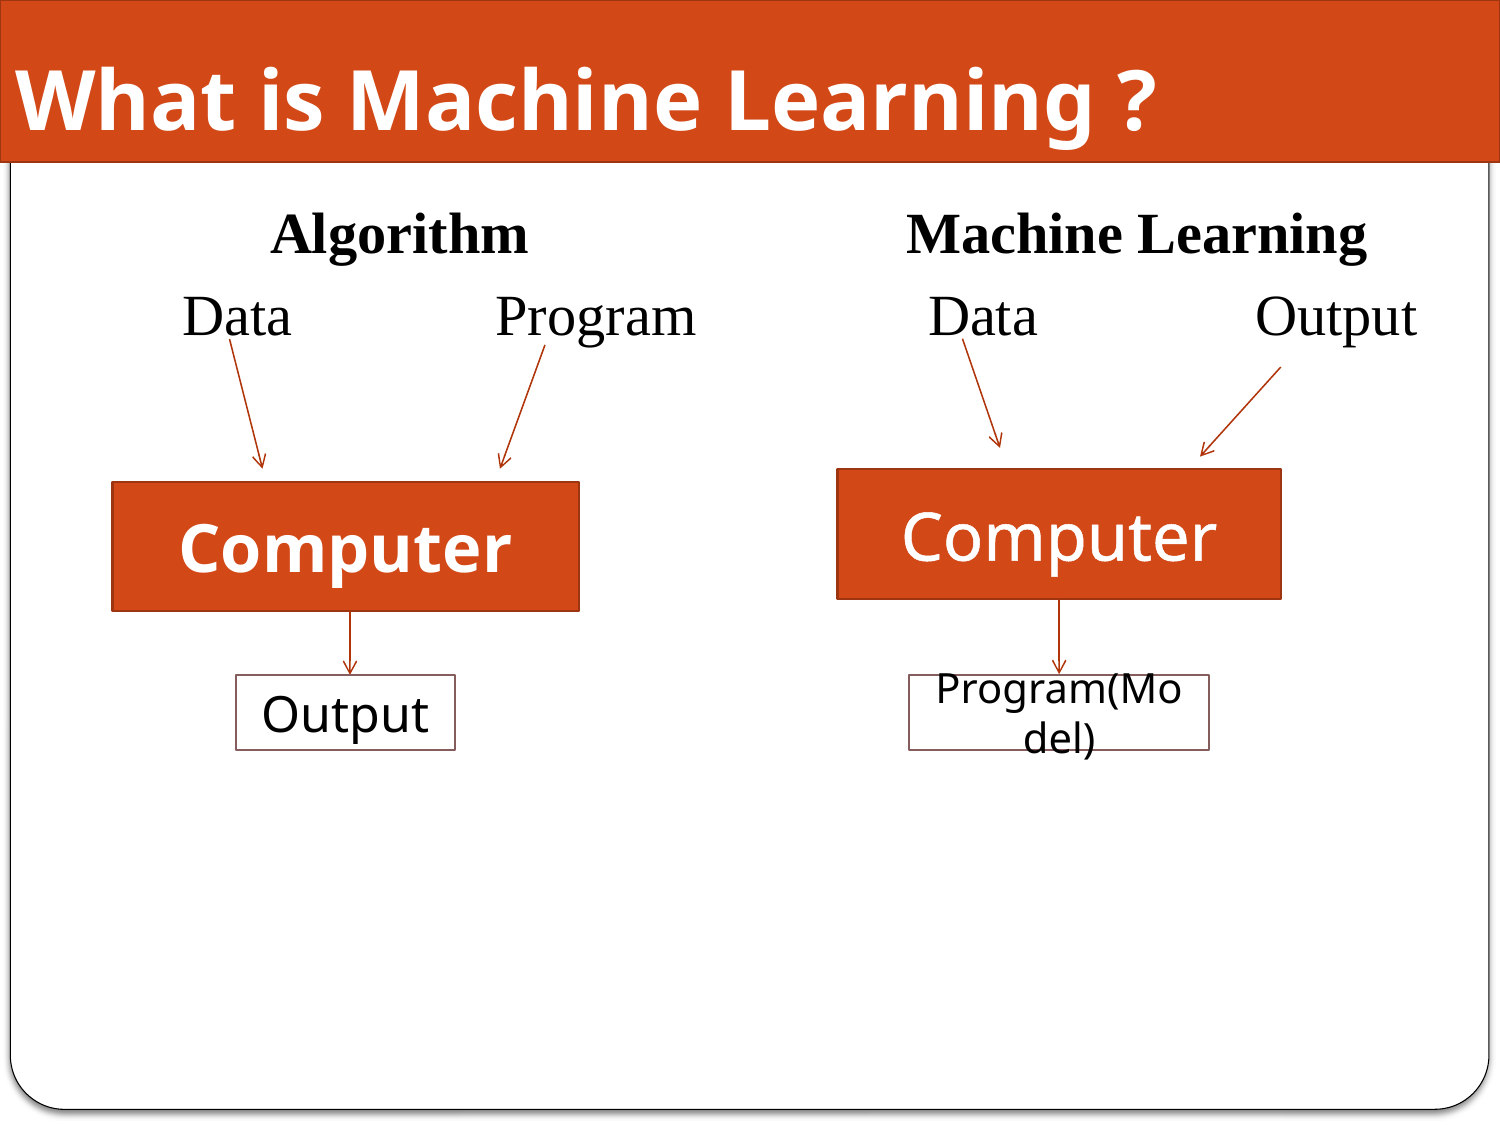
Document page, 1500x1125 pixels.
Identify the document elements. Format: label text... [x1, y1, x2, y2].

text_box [499, 344, 546, 469]
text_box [229, 338, 263, 469]
text_box Output [235, 674, 456, 751]
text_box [1199, 366, 1282, 457]
list Algorithm Machine Learning Data Program Data Output [37, 187, 1451, 801]
text_box Computer [111, 481, 580, 612]
title What is Machine Learning ? [0, 0, 1500, 163]
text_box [962, 338, 1001, 449]
text_box Computer [836, 468, 1282, 600]
text_box Program(Model) [908, 674, 1210, 751]
